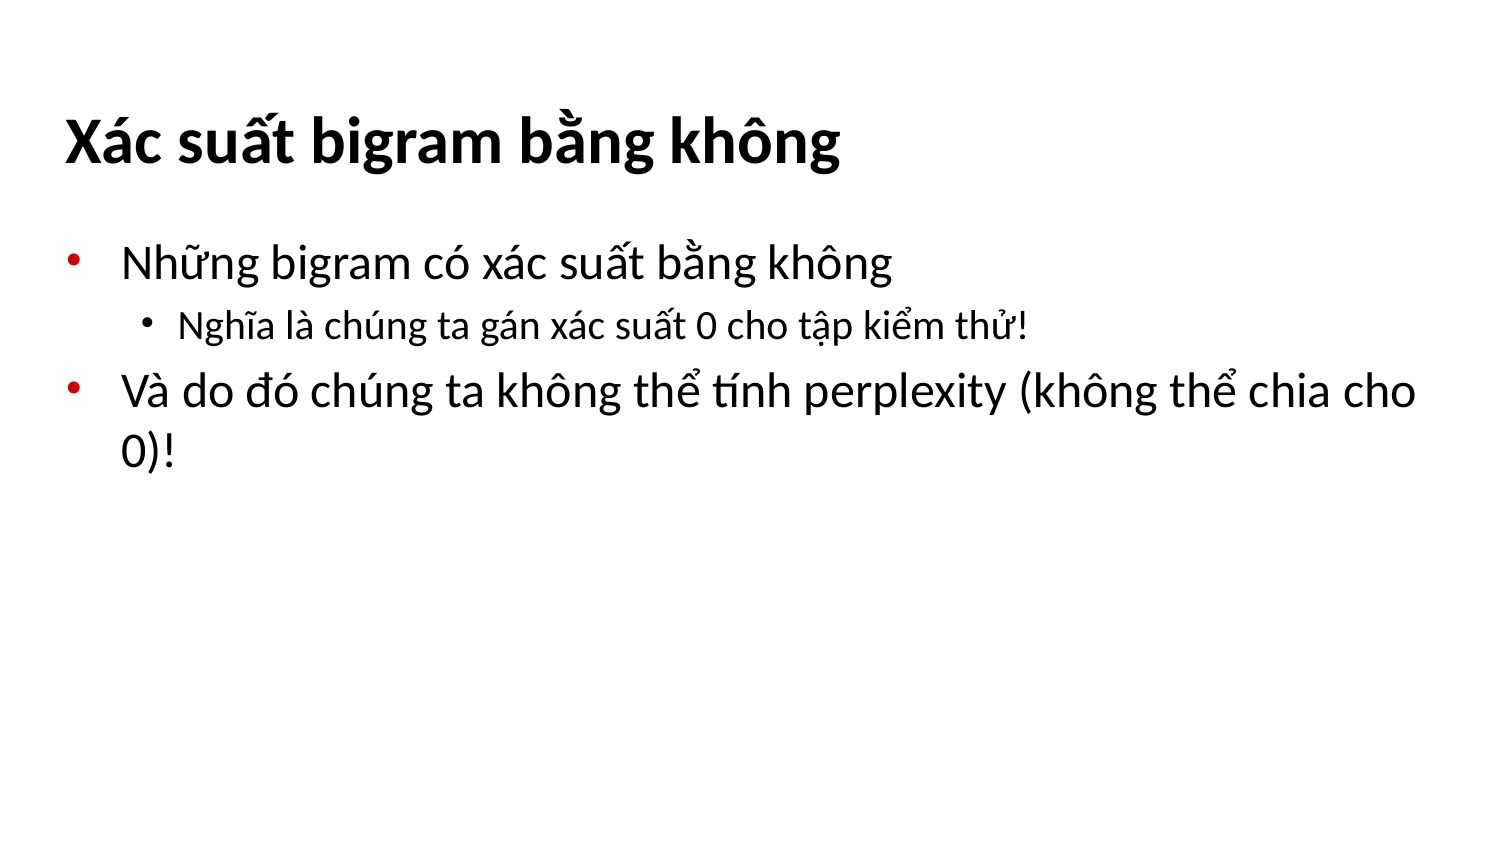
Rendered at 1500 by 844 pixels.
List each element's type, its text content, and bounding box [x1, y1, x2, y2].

title Xác suất bigram bằng không [50, 62, 1450, 185]
list Những bigram có xác suất bằng không Nghĩa là chúng ta gán xác suất 0 cho tập kiểm thử! Và do đó chúng ta không thể tính perplexity (không thể chia cho 0)! [50, 221, 1450, 769]
